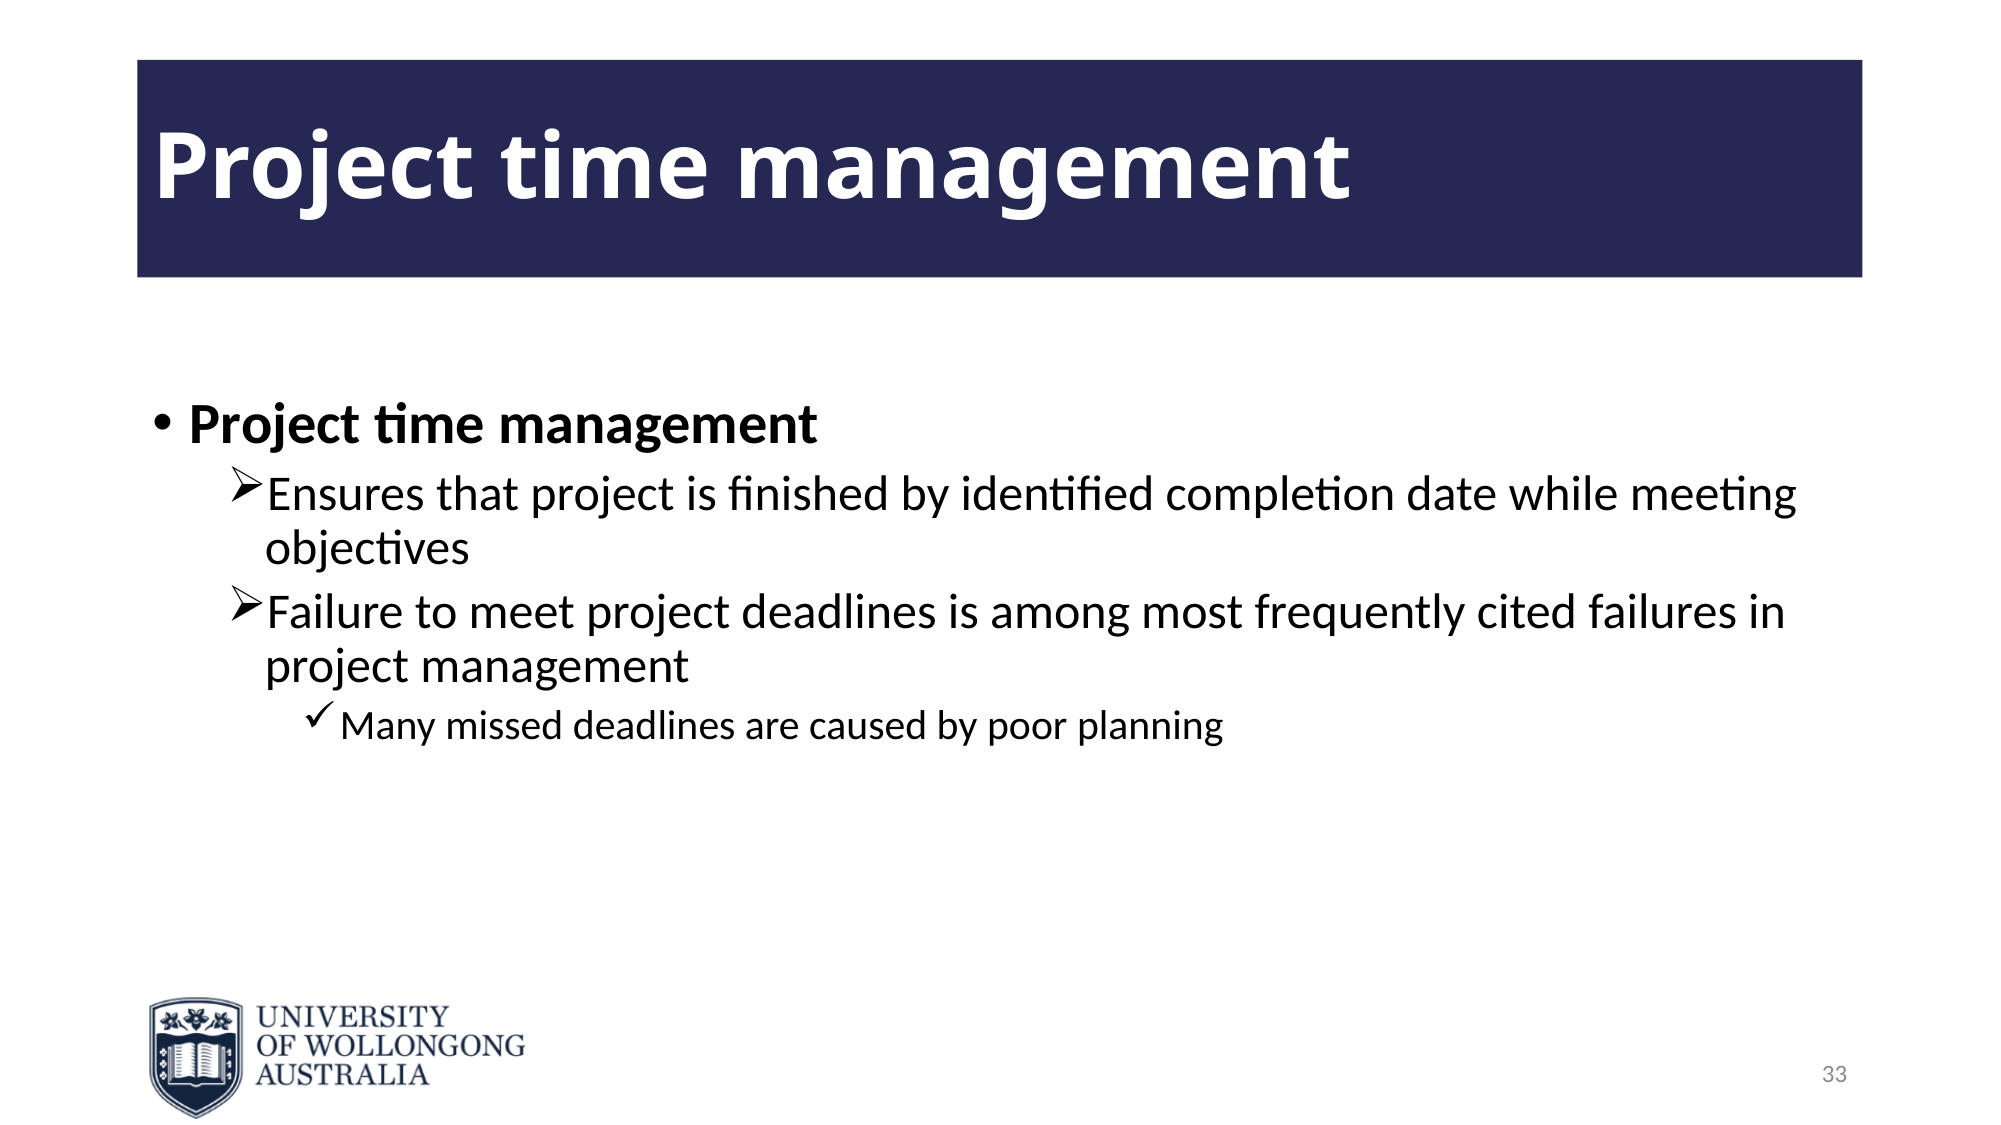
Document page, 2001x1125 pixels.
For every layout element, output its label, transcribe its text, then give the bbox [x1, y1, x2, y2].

title Project time management [137, 59, 1863, 278]
slide_number 33 [1412, 1042, 1863, 1103]
list Project time management Ensures that project is finished by identified completion date while meeting objectives Failure to meet project deadlines is among most frequently cited failures in project management Many missed deadlines are caused by poor planning [137, 386, 1863, 876]
picture [137, 987, 548, 1125]
